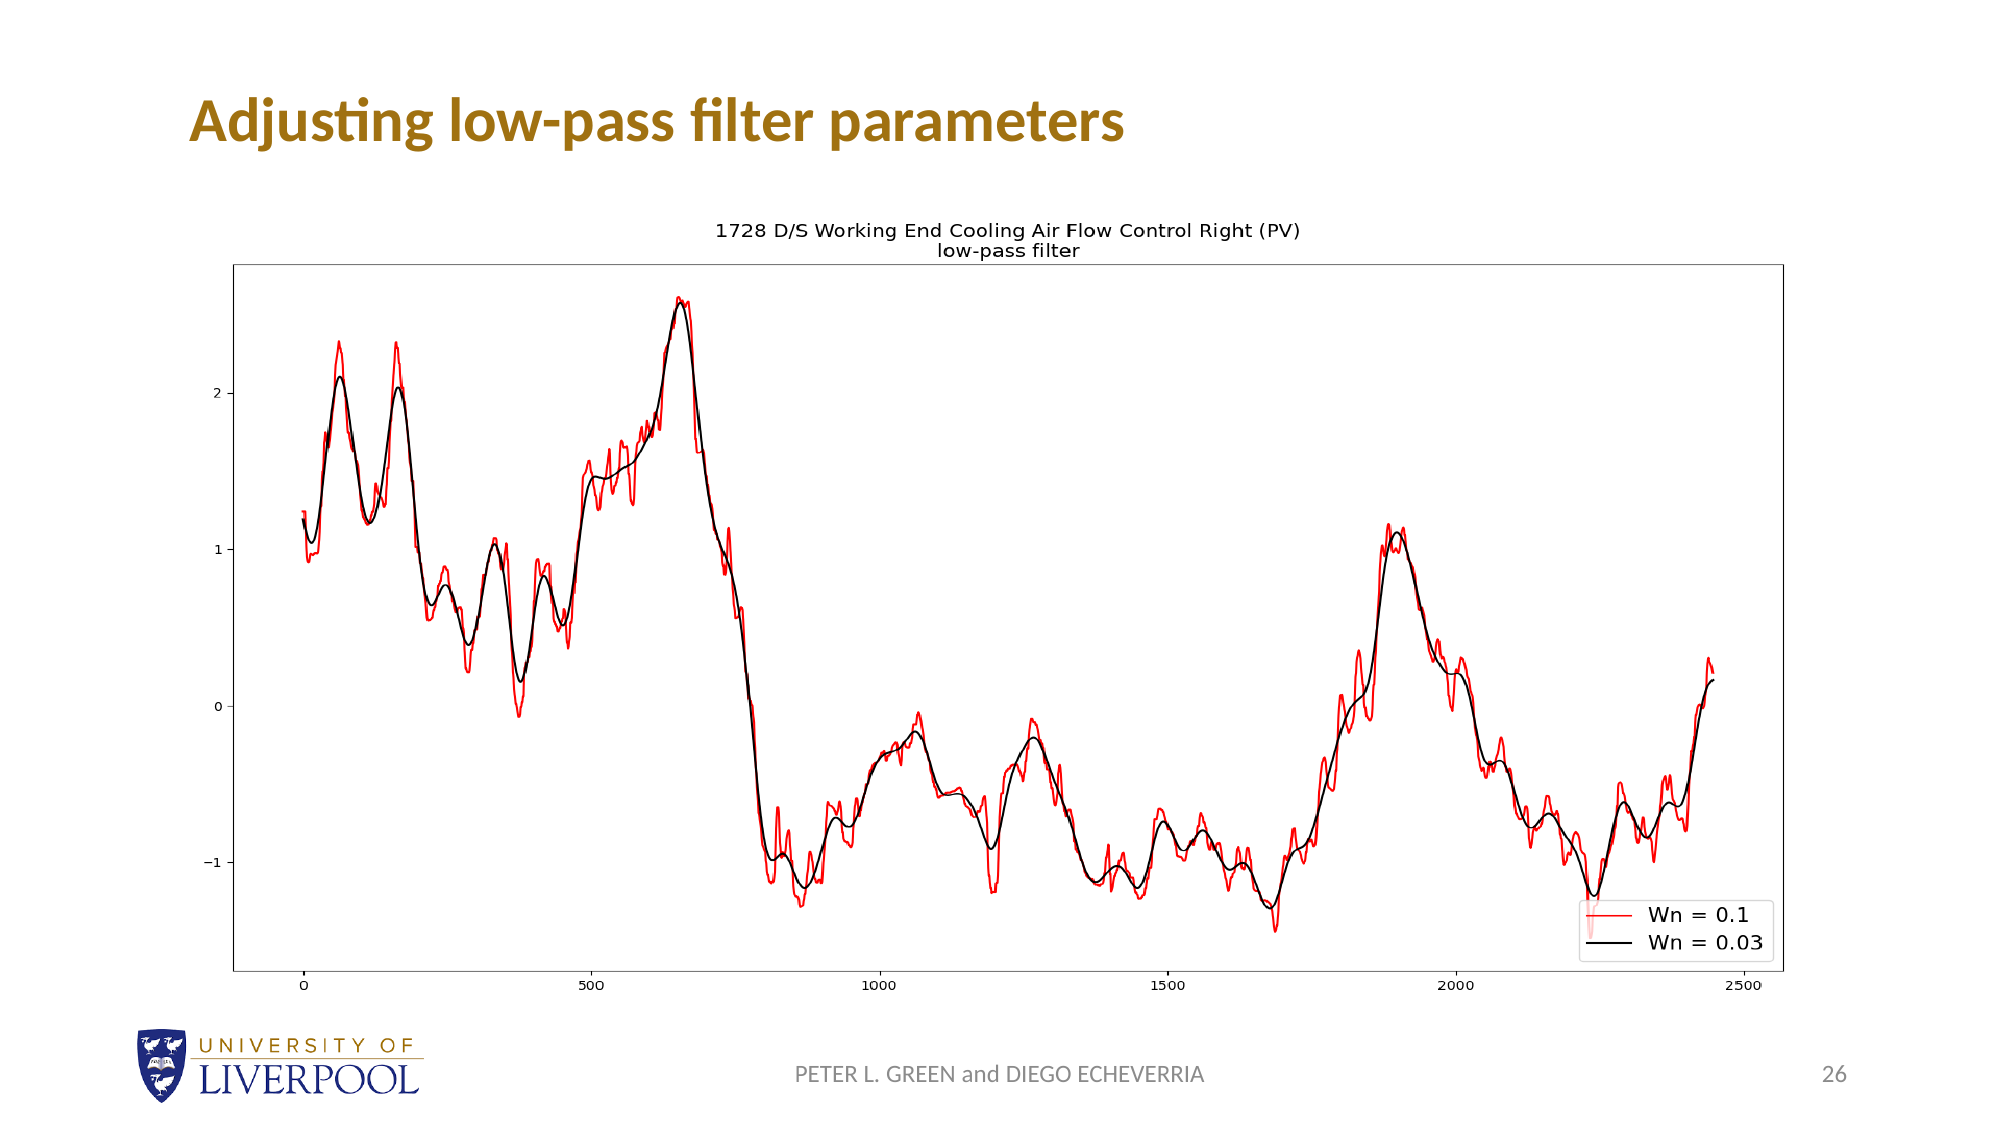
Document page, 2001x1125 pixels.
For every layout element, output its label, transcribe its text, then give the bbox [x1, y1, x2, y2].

slide_number 26 [1412, 1042, 1863, 1103]
picture [204, 219, 1796, 992]
text_box Adjusting low-pass filter parameters [174, 71, 1167, 162]
footer PETER L. GREEN and DIEGO ECHEVERRIA [662, 1042, 1338, 1103]
picture [137, 1029, 424, 1103]
